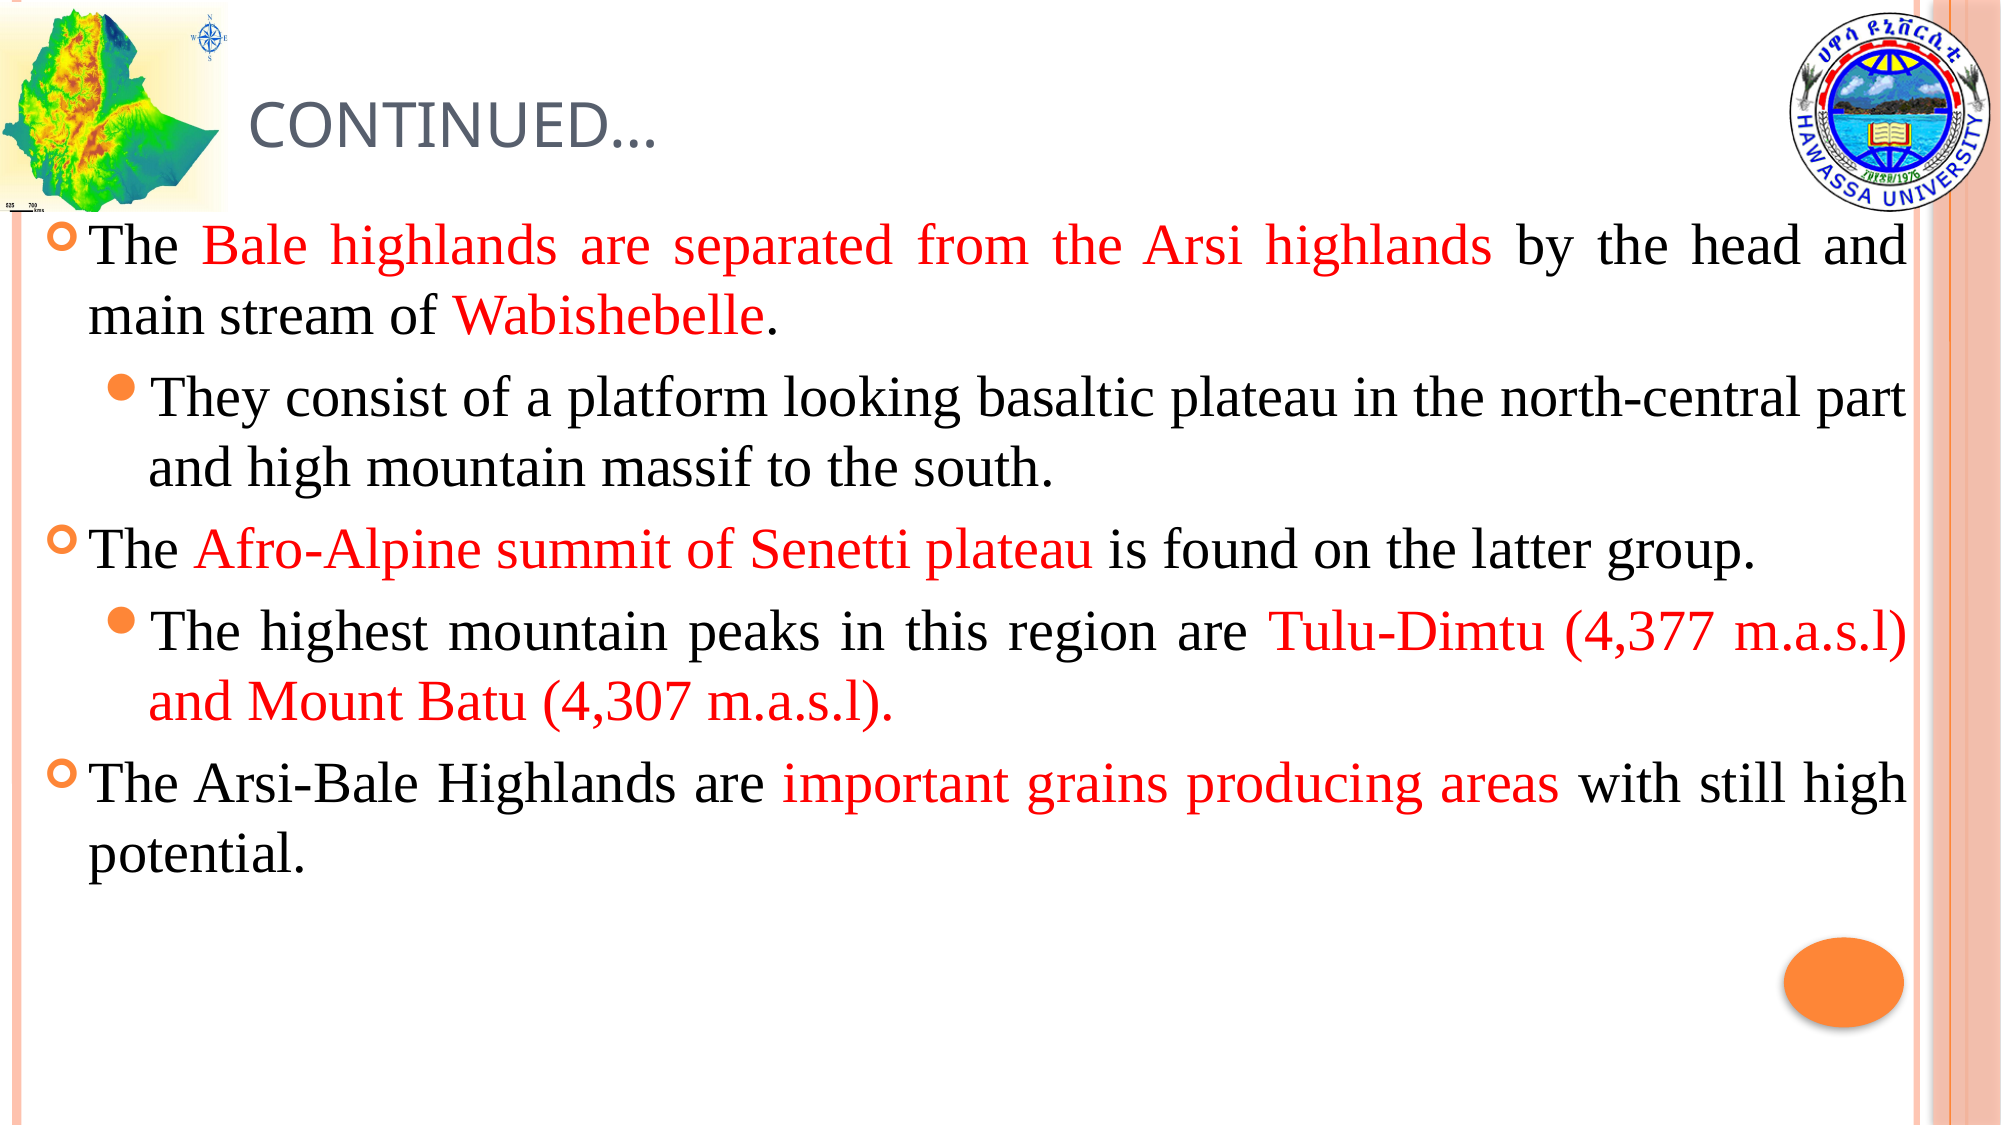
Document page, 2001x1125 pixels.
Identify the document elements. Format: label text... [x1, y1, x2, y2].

picture [1789, 12, 1994, 212]
picture [0, 2, 228, 212]
title Continued… [232, 45, 1783, 168]
list The Bale highlands are separated from the Arsi highlands by the head and main stream of Wabishebelle. They consist of a platform looking basaltic plateau in the north-central part and high mountain massif to the south. The Afro-Alpine summit of Senetti plateau is found on the latter group. The highest mountain peaks in this region are Tulu-Dimtu (4,377 m.a.s.l) and Mount Batu (4,307 m.a.s.l). The Arsi-Bale Highlands are important grains producing areas with still high potential. [29, 199, 1924, 1100]
